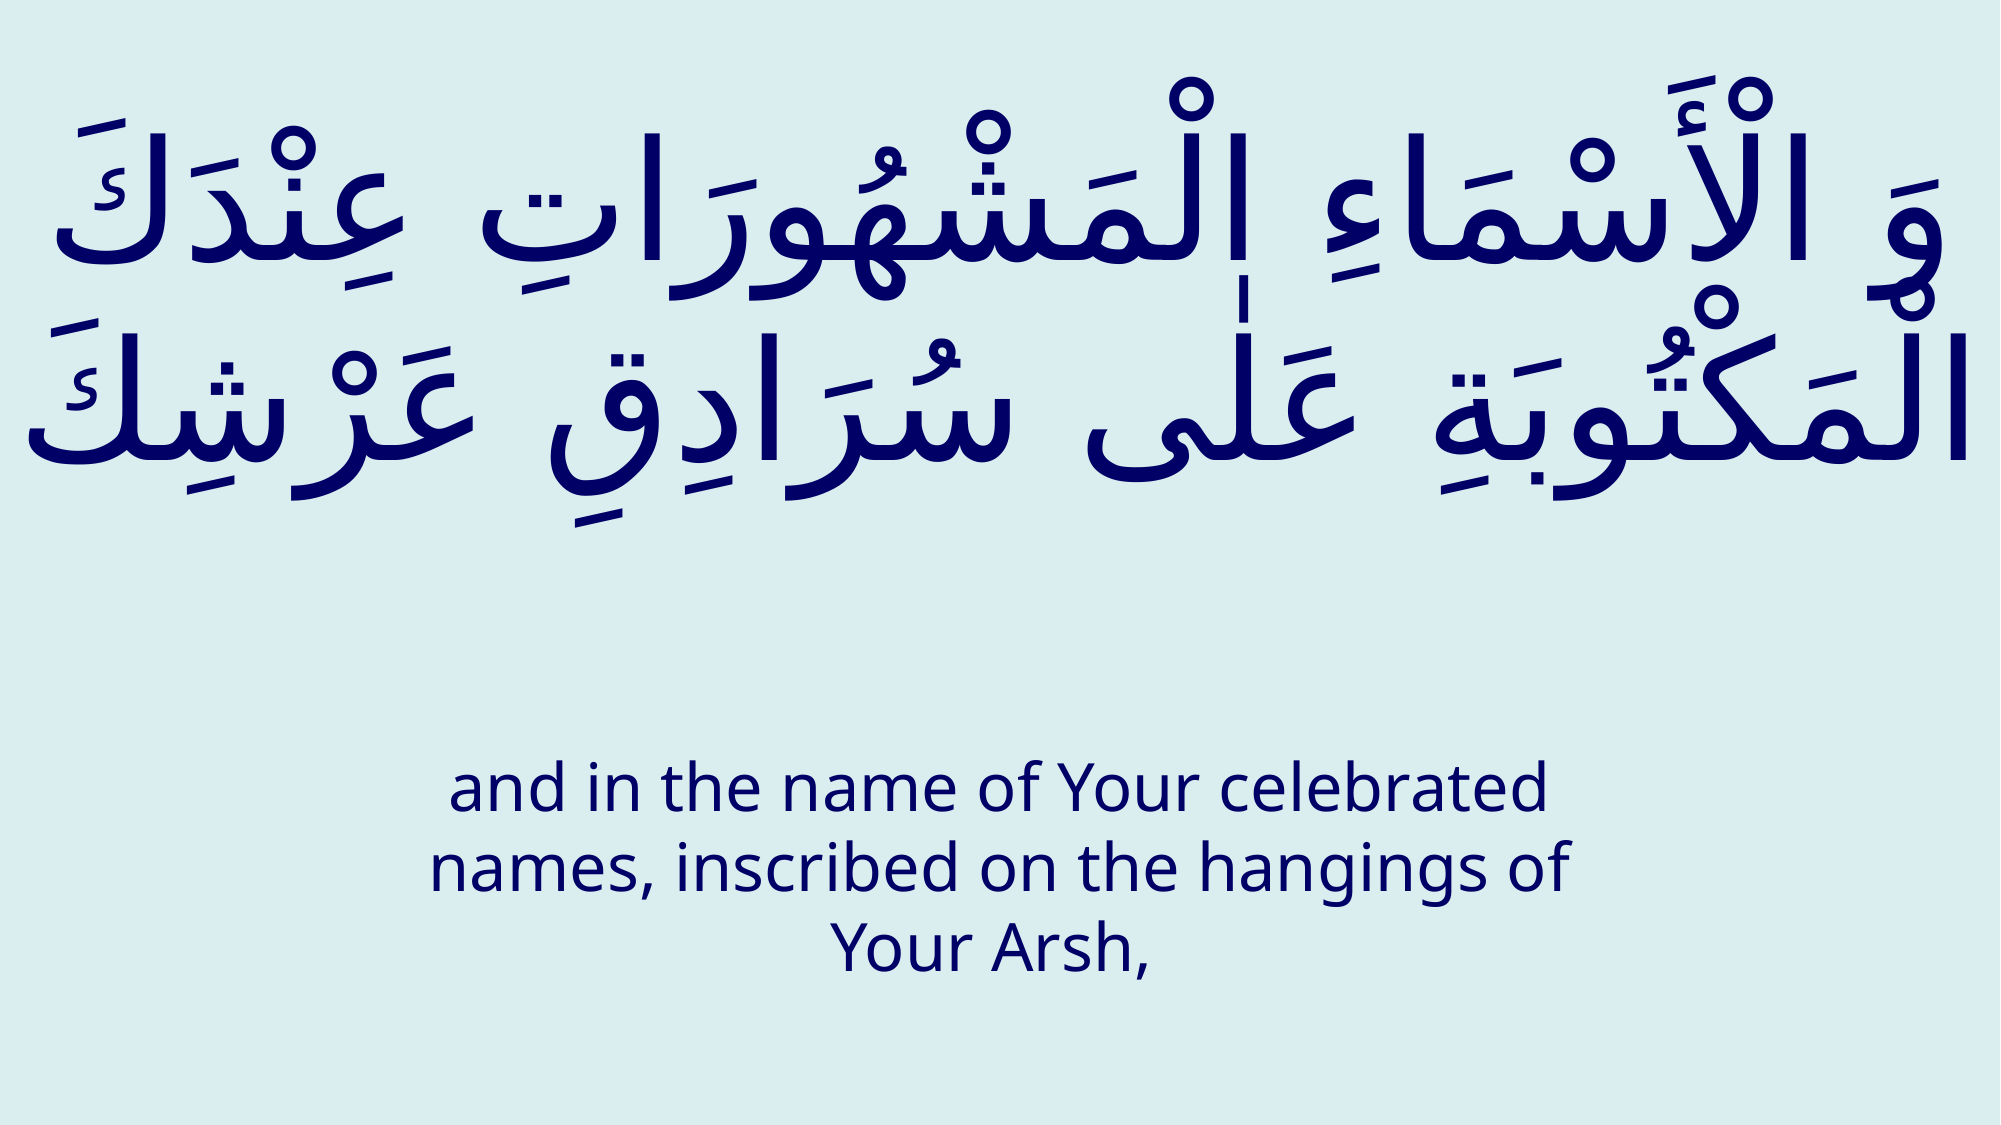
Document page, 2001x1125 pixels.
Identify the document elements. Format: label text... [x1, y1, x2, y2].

list and in the name of Your celebrated names, inscribed on the hangings of Your Arsh, [356, 737, 1644, 1050]
title وَ الْأَسْمَاءِ الْمَشْهُورَاتِ عِنْدَكَ الْمَكْتُوبَةِ عَلٰى سُرَادِقِ عَرْشِكَ‏ [0, 200, 2000, 388]
